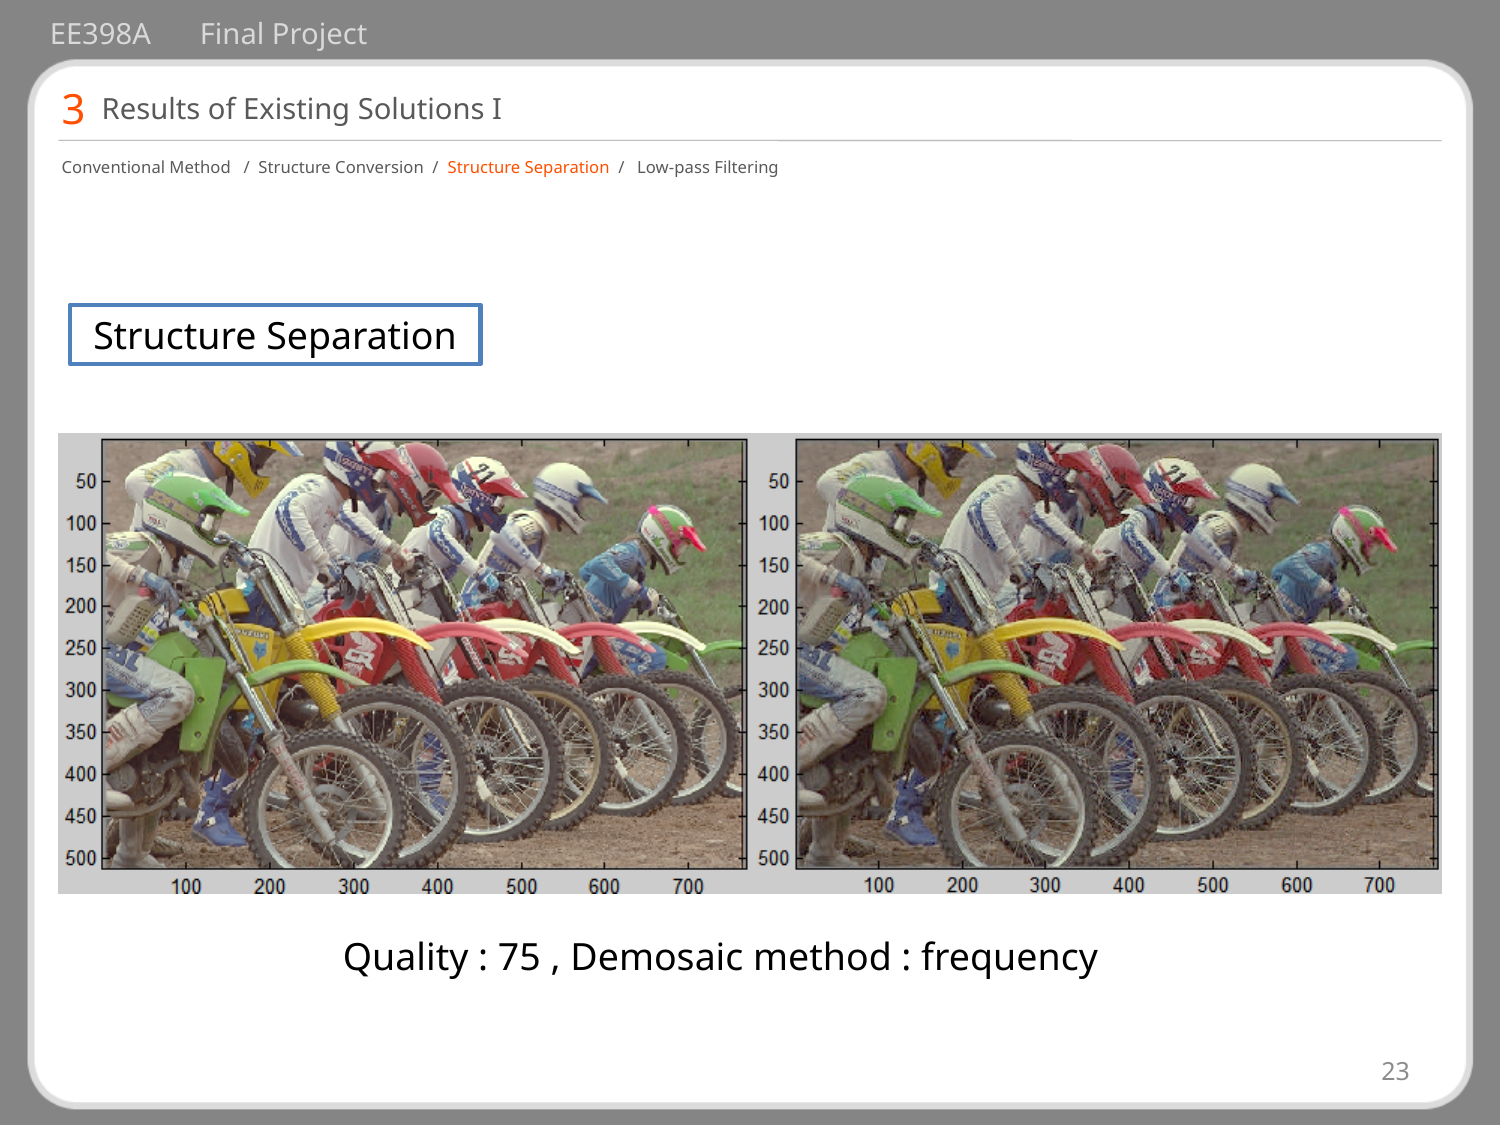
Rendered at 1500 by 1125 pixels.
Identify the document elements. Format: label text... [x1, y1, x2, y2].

slide_number 23 [1074, 1042, 1425, 1103]
text_box Quality : 75 , Demosaic method : frequency [328, 925, 1289, 986]
text_box Conventional Method / Structure Conversion / Structure Separation / Low-pass Filtering [46, 149, 973, 185]
text_box Results of Existing Solutions I [86, 83, 518, 133]
picture [0, 0, 1500, 1125]
text_box EE398A Final Project [35, 8, 739, 58]
text_box Structure Separation [68, 303, 483, 366]
text_box 3 [46, 75, 101, 140]
